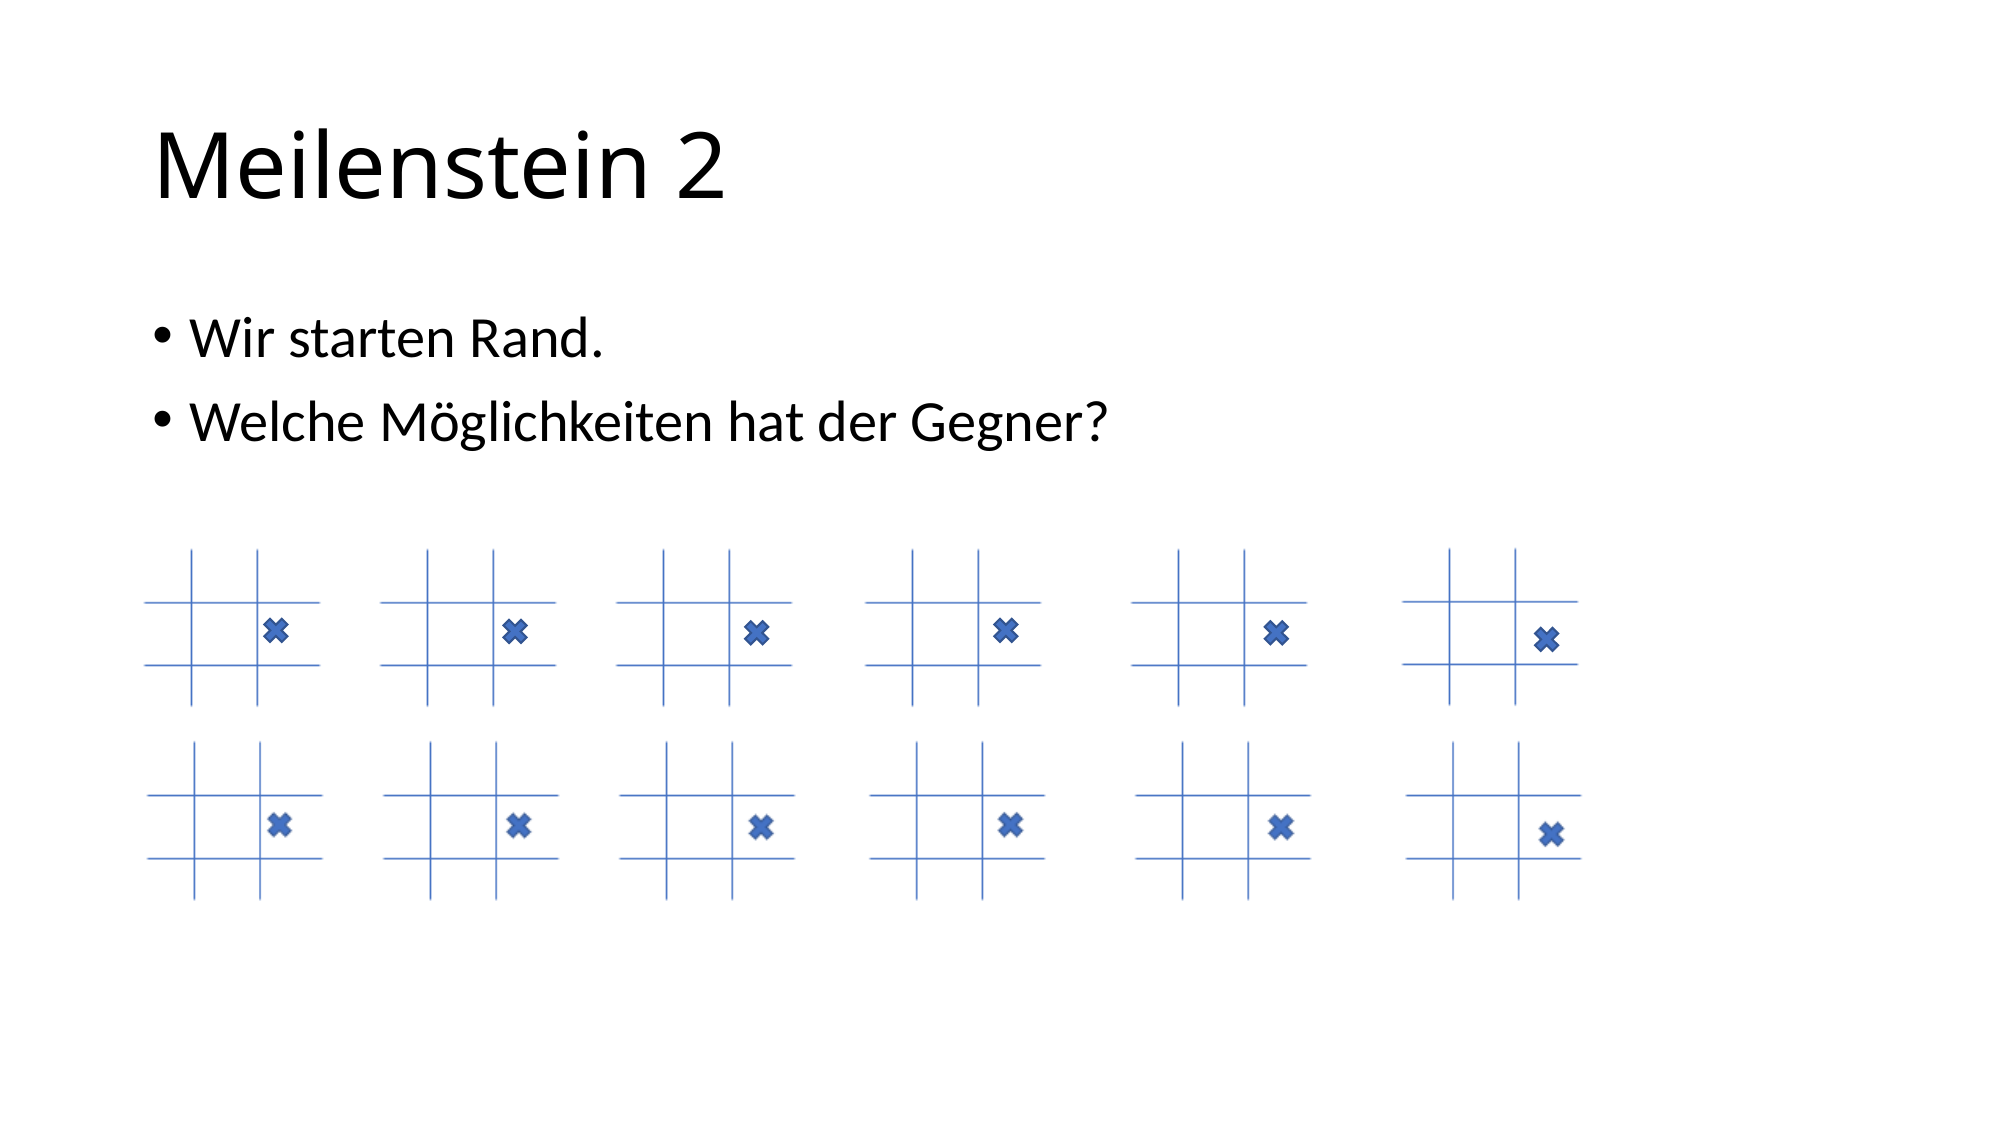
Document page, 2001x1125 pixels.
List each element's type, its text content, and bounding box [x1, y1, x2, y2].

picture [86, 520, 1673, 904]
list Wir starten Rand. Welche Möglichkeiten hat der Gegner? [137, 299, 1863, 1014]
title Meilenstein 2 [137, 59, 1863, 278]
